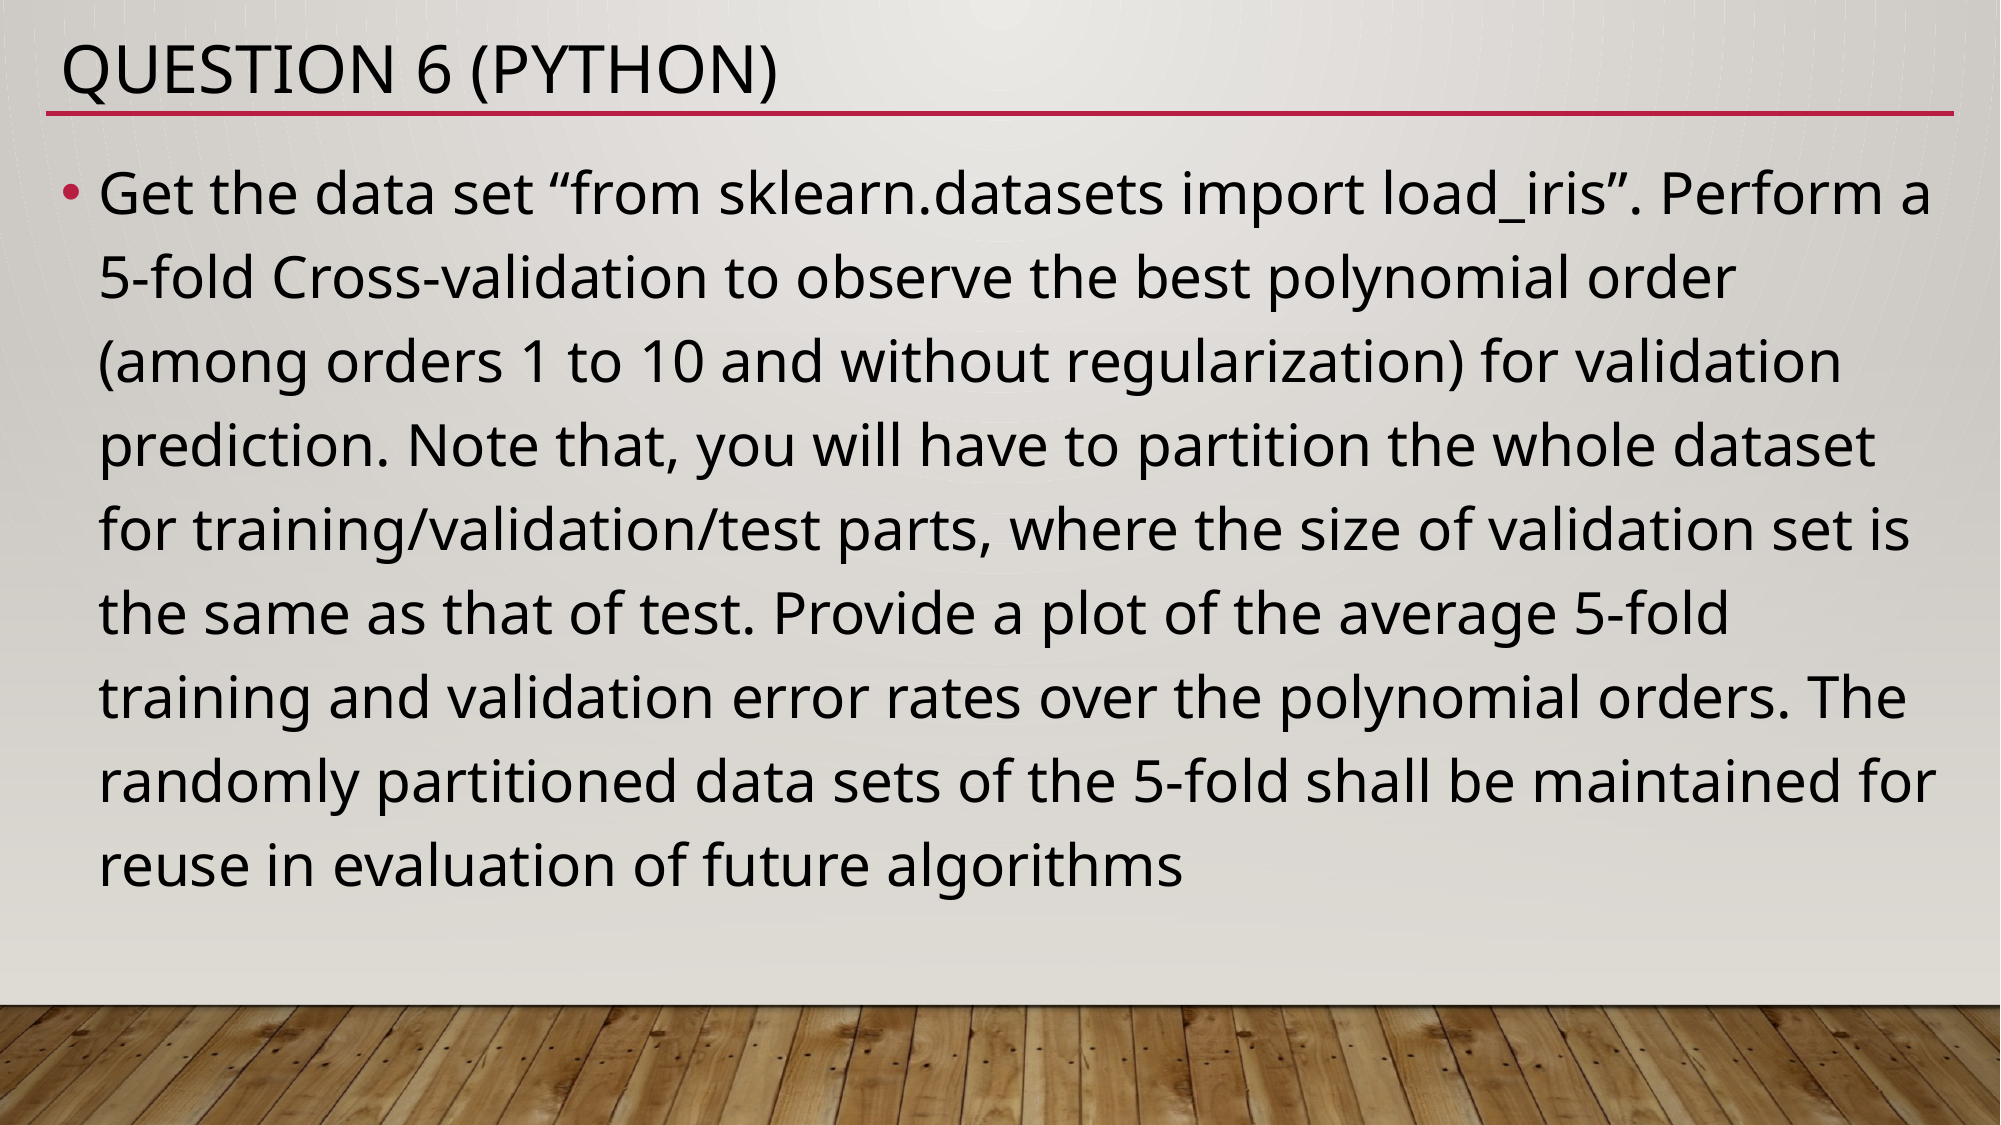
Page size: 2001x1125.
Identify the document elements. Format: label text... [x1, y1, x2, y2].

list Get the data set “from sklearn.datasets import load_iris”. Perform a 5-fold Cross-validation to observe the best polynomial order (among orders 1 to 10 and without regularization) for validation prediction. Note that, you will have to partition the whole dataset for training/validation/test parts, where the size of validation set is the same as that of test. Provide a plot of the average 5-fold training and validation error rates over the polynomial orders. The randomly partitioned data sets of the 5-fold shall be maintained for reuse in evaluation of future algorithms [45, 134, 1954, 993]
picture [0, 1005, 2000, 1125]
title Question 6 (python) [45, 28, 1954, 134]
